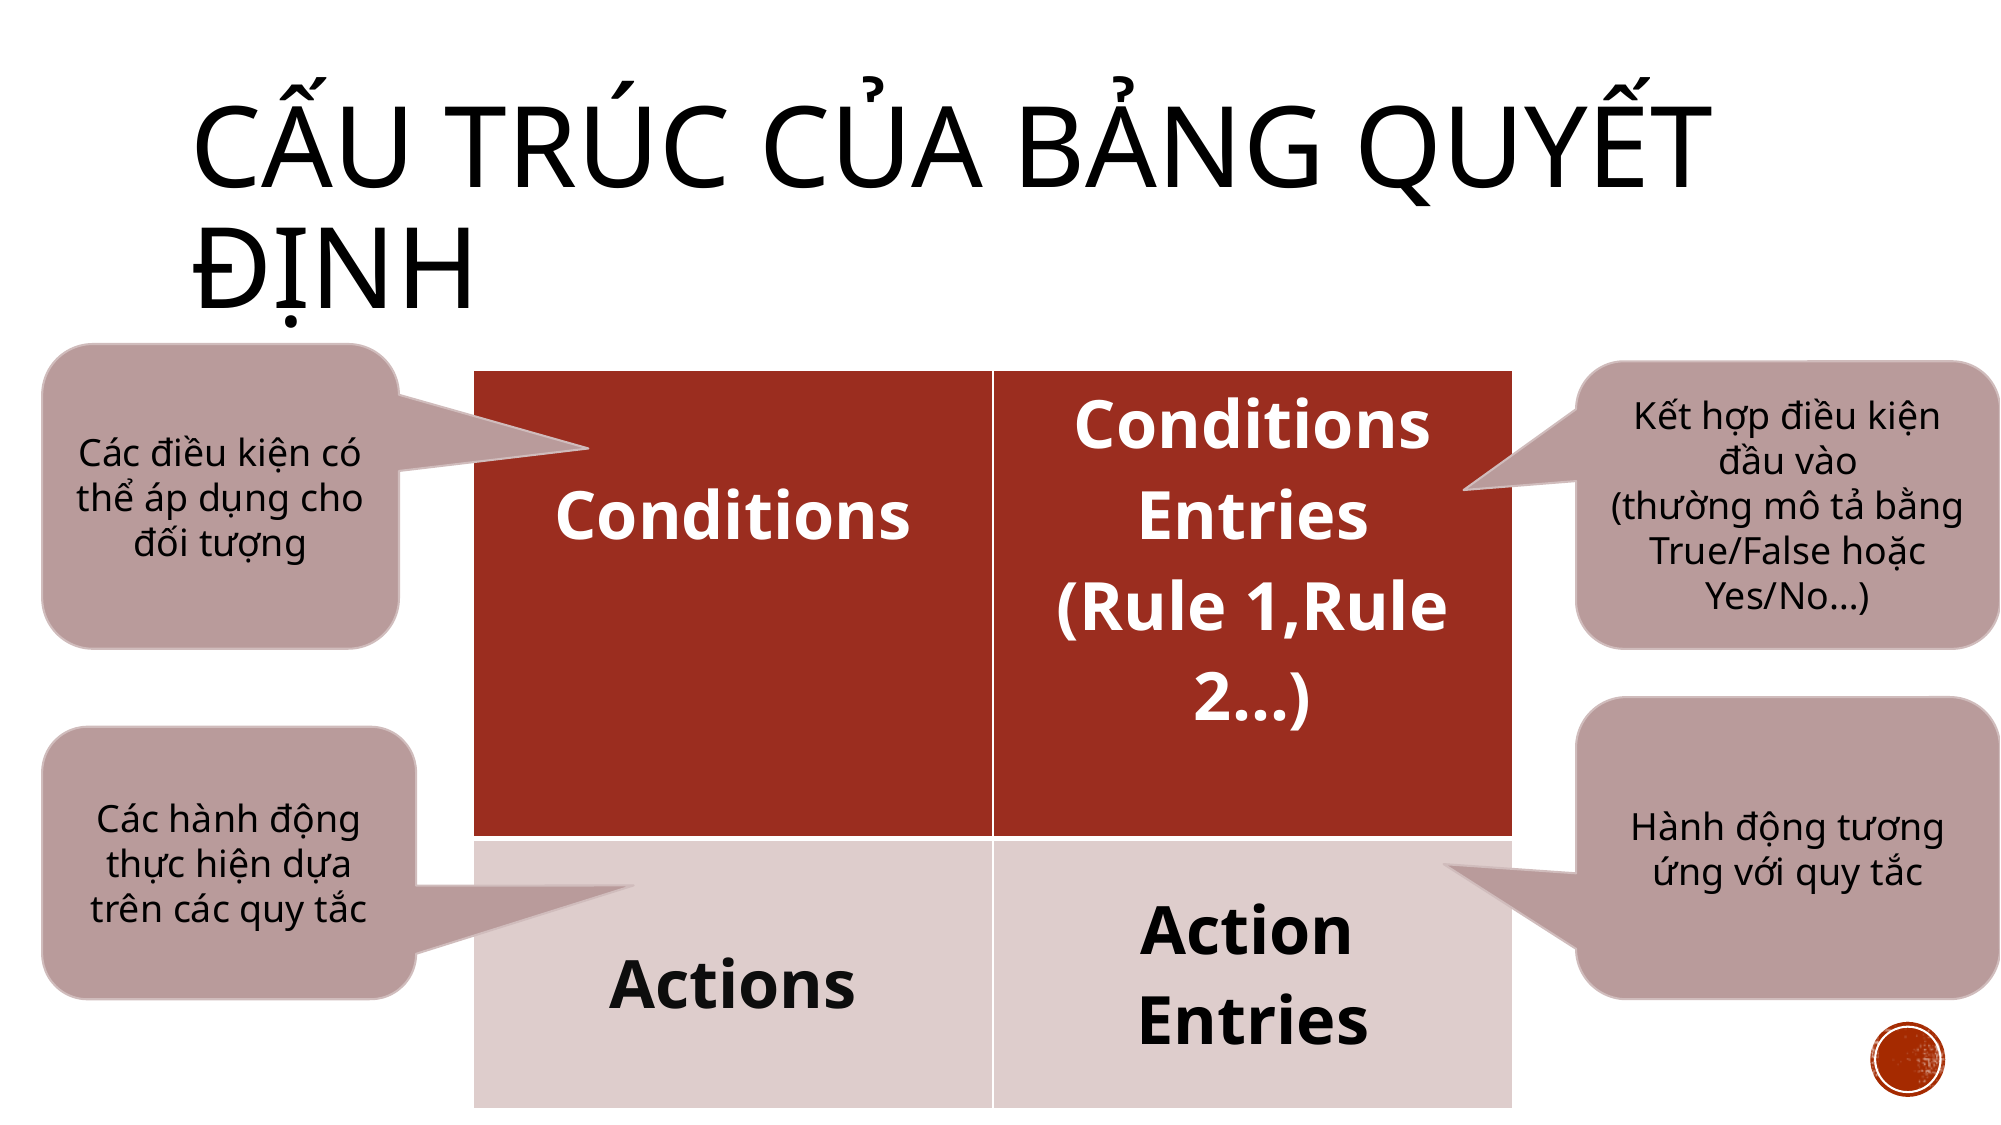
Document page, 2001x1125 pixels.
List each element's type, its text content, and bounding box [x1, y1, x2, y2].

table_cell Actions [474, 841, 992, 1108]
table_header Conditions [474, 371, 992, 836]
text_box Các hành động thực hiện dựa trên các quy tắc [41, 725, 635, 1001]
table_header Conditions Entries (Rule 1,Rule 2…) [994, 371, 1512, 836]
table_cell Action Entries [994, 841, 1512, 1108]
title Cấu trúc của bảng quyết định [175, 79, 1826, 344]
text_box Kết hợp điều kiện đầu vào (thường mô tả bằng True/False hoặc Yes/No…) [1462, 360, 2000, 650]
text_box Các điều kiện có thể áp dụng cho đối tượng [41, 342, 590, 650]
text_box Hành động tương ứng với quy tắc [1442, 695, 2000, 1001]
